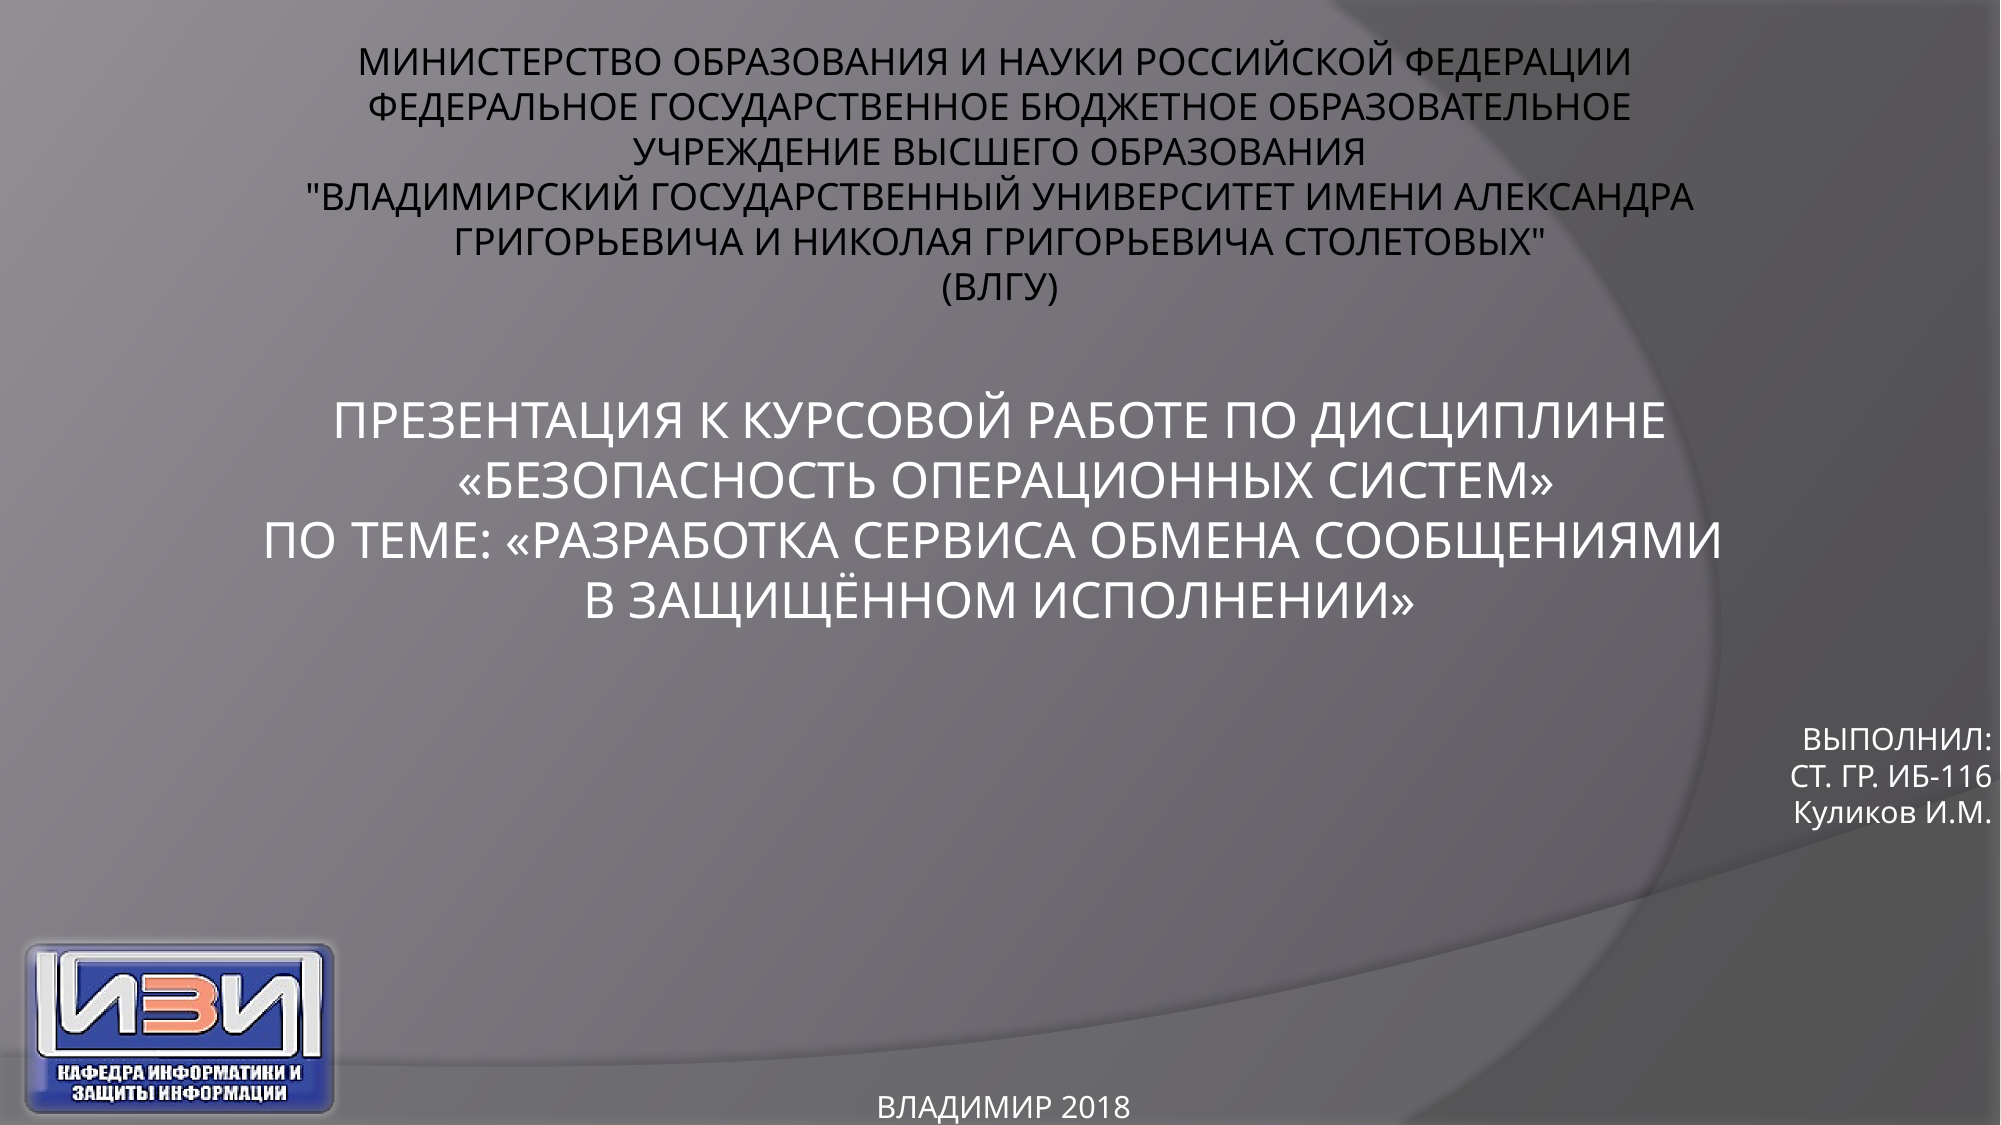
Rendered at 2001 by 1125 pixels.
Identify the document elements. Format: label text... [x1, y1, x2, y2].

text_box Министерство образования и науки Российской Федерации Федеральное государственное бюджетное образовательное учреждение высшего образования "Владимирский государственный университет имени Александра Григорьевича и Николая Григорьевича Столетовых" (ВлГУ) [0, 30, 2000, 316]
picture [16, 932, 344, 1125]
subtitle ВЫПОЛНИЛ: СТ. ГР. ИБ-116 Куликов И.М. ВЛАДИМИР 2018 [0, 716, 2000, 1125]
text_box ПРЕЗЕНТАЦИЯ К КУРСОВОЙ РАБОТЕ ПО ДИСЦИПЛИНЕ «БЕЗОПАСНОСТЬ ОПЕРАЦИОННЫХ СИСТЕМ» ПО ТЕМЕ: «РАЗРАБОТКА СЕРВИСА ОБМЕНА СООБЩЕНИЯМИ В ЗАЩИЩЁННОМ ИСПОЛНЕНИИ» [0, 381, 2000, 636]
